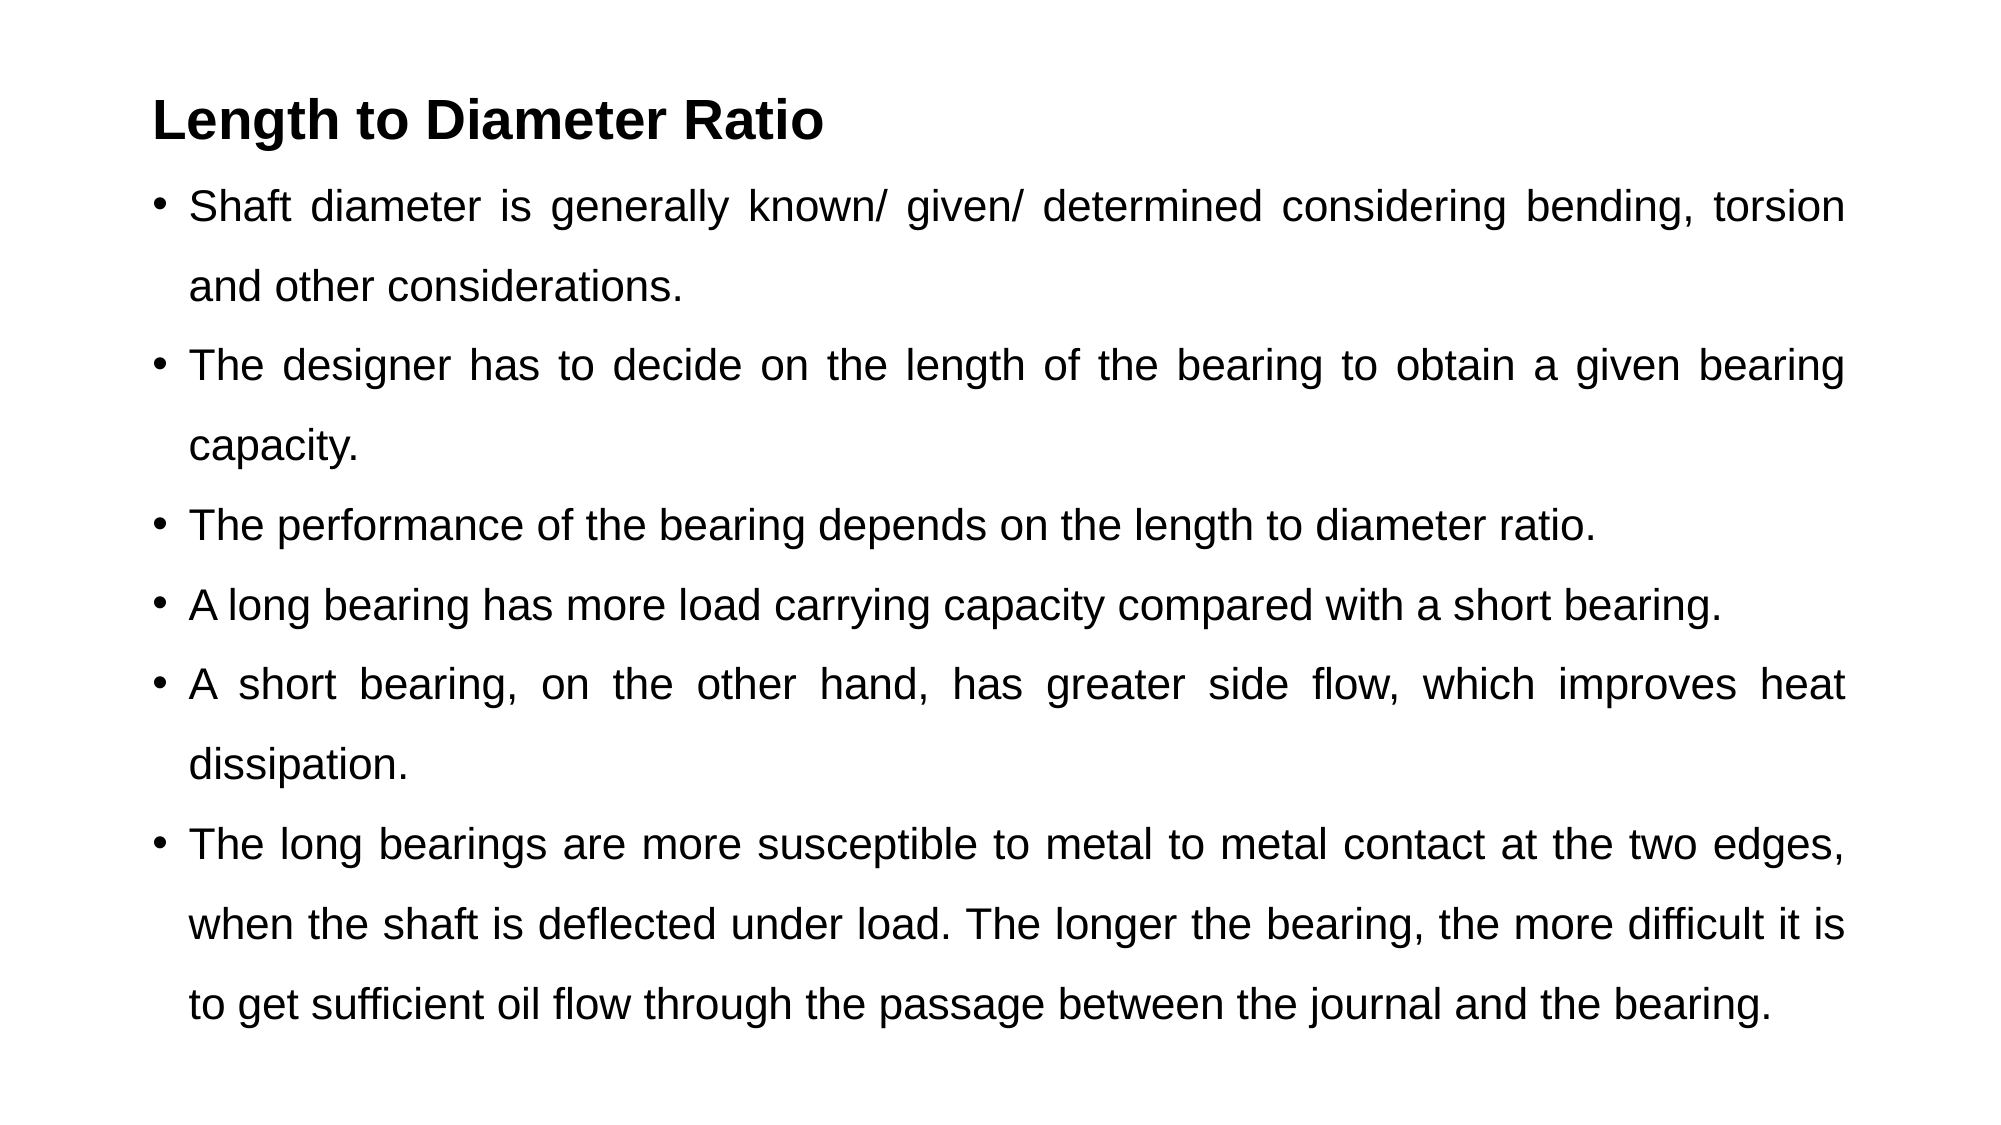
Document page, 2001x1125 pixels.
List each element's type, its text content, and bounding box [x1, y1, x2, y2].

list Length to Diameter Ratio Shaft diameter is generally known/ given/ determined considering bending, torsion and other considerations. The designer has to decide on the length of the bearing to obtain a given bearing capacity. The performance of the bearing depends on the length to diameter ratio. A long bearing has more load carrying capacity compared with a short bearing. A short bearing, on the other hand, has greater side flow, which improves heat dissipation. The long bearings are more susceptible to metal to metal contact at the two edges, when the shaft is deflected under load. The longer the bearing, the more difficult it is to get sufficient oil flow through the passage between the journal and the bearing. [137, 41, 1863, 1092]
